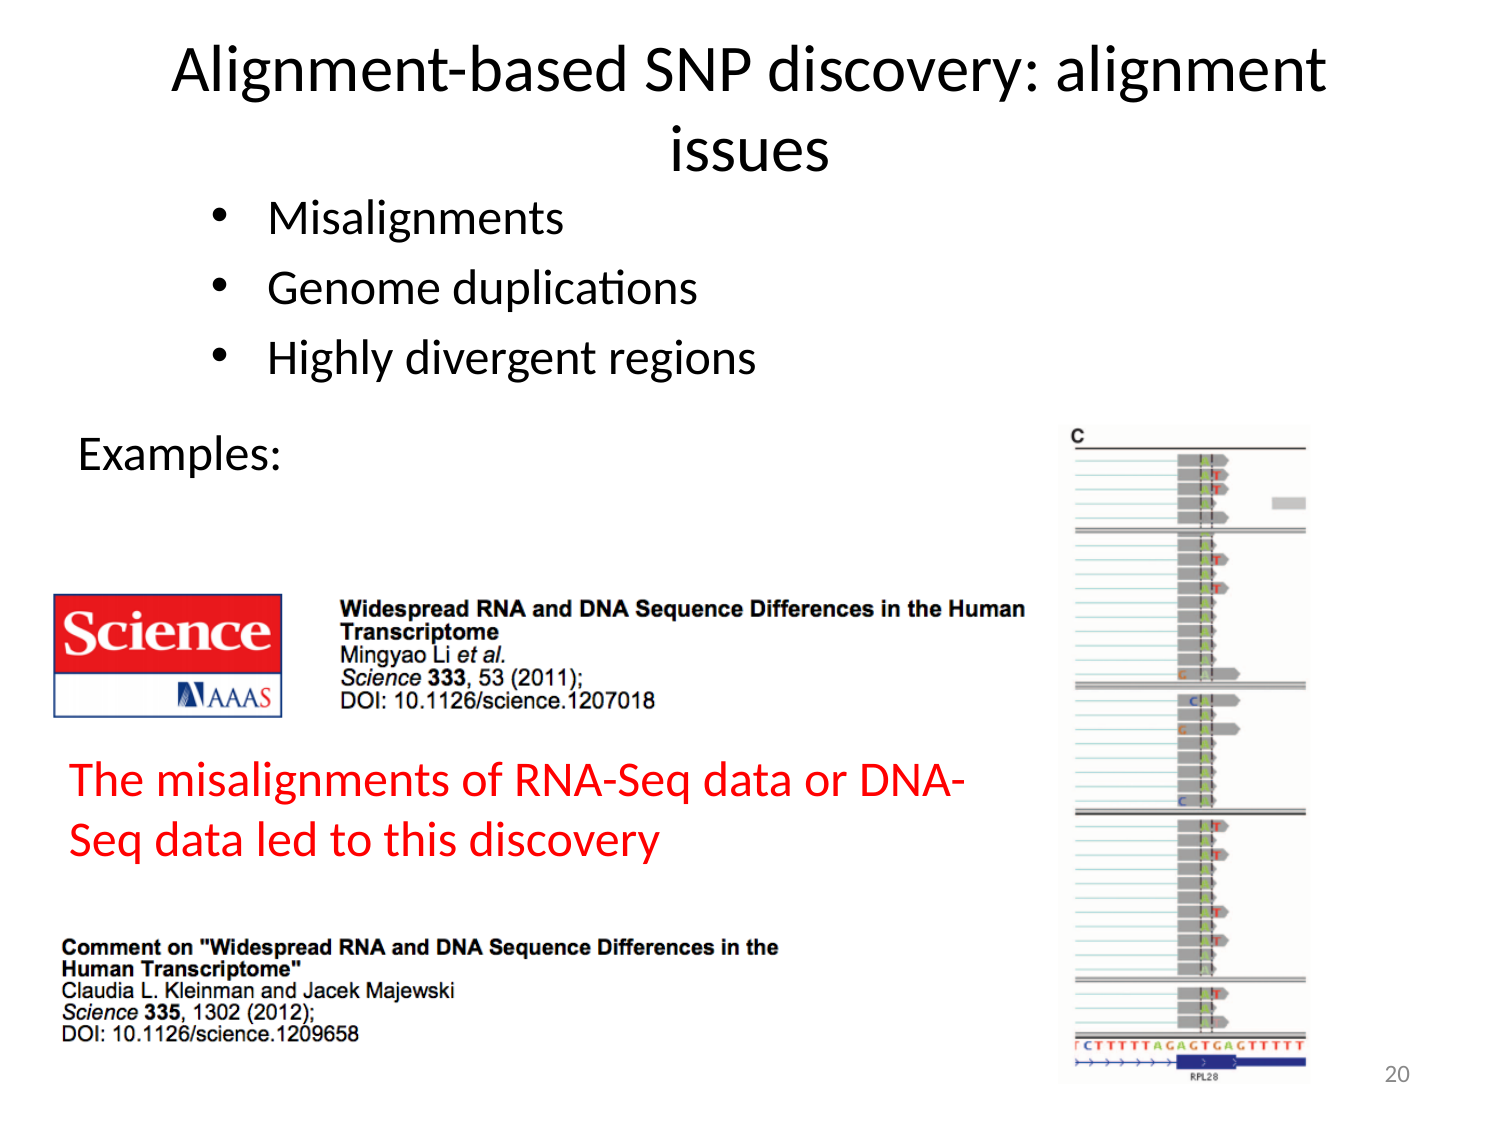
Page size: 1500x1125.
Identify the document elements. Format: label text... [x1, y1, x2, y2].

title Alignment-based SNP discovery: alignment issues [75, 45, 1425, 164]
slide_number 19 [1074, 1042, 1425, 1103]
list Misalignments Genome duplications Highly divergent regions [195, 177, 969, 406]
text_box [49, 413, 1322, 1084]
